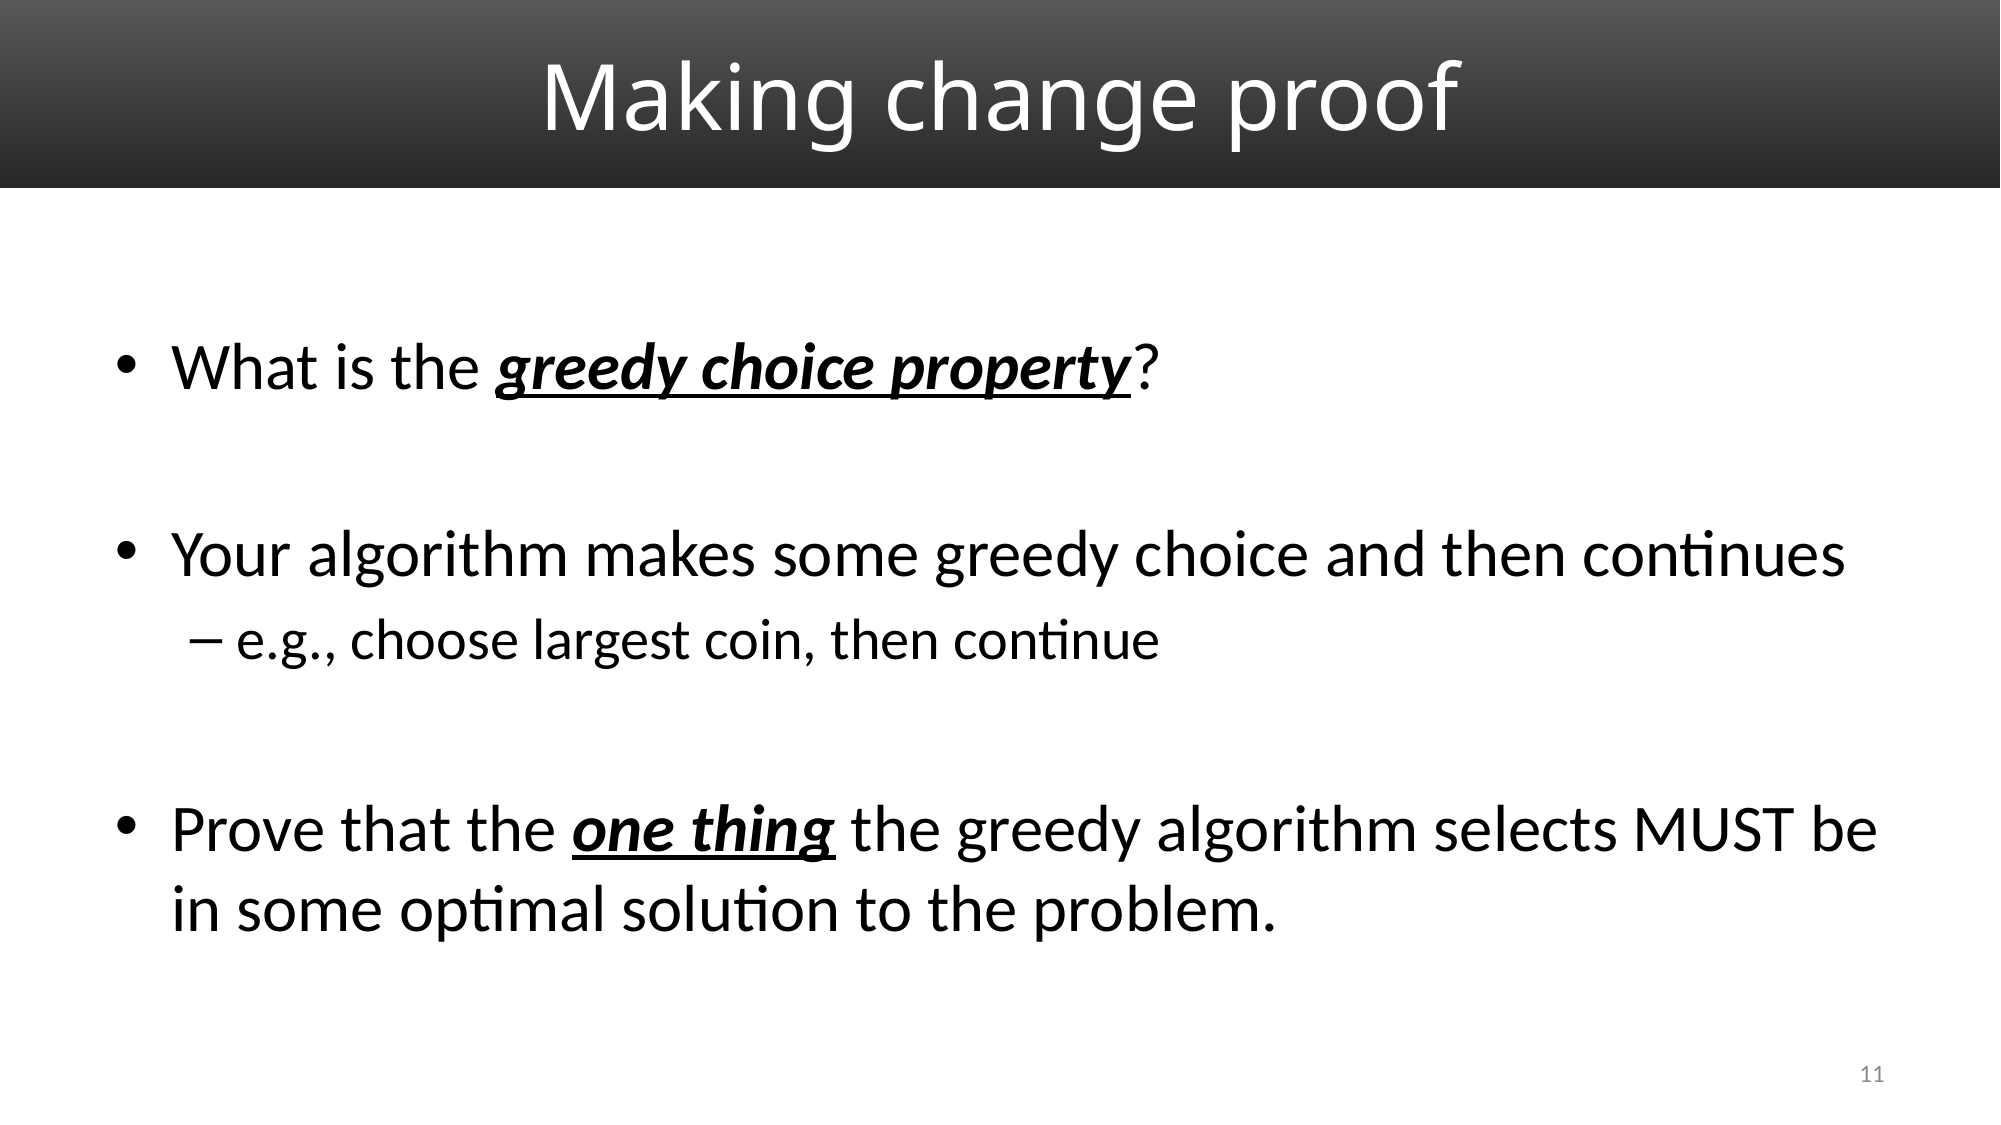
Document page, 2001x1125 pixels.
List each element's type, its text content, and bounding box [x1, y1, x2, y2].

list What is the greedy choice property? Your algorithm makes some greedy choice and then continues e.g., choose largest coin, then continue Prove that the one thing the greedy algorithm selects MUST be in some optimal solution to the problem. [99, 262, 1900, 1005]
title Making change proof [99, 24, 1900, 163]
slide_number 11 [1433, 1042, 1900, 1103]
